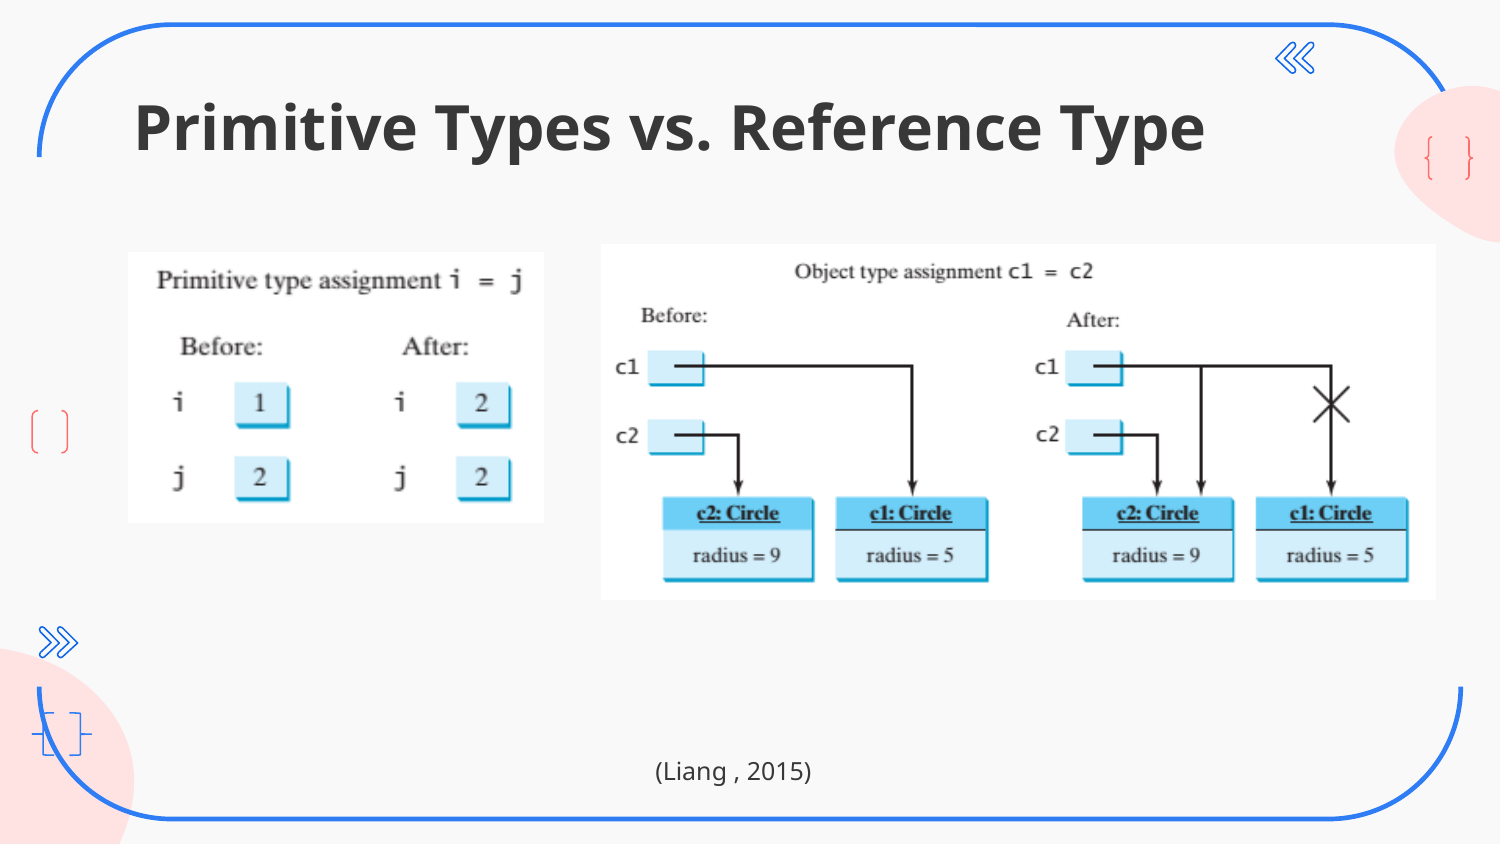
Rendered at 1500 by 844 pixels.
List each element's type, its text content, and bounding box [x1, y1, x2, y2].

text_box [38, 626, 78, 658]
title Primitive Types vs. Reference Type [118, 72, 1382, 167]
picture [128, 252, 544, 523]
text_box (Liang , 2015) [640, 748, 860, 793]
picture [601, 244, 1437, 600]
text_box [1275, 42, 1315, 74]
